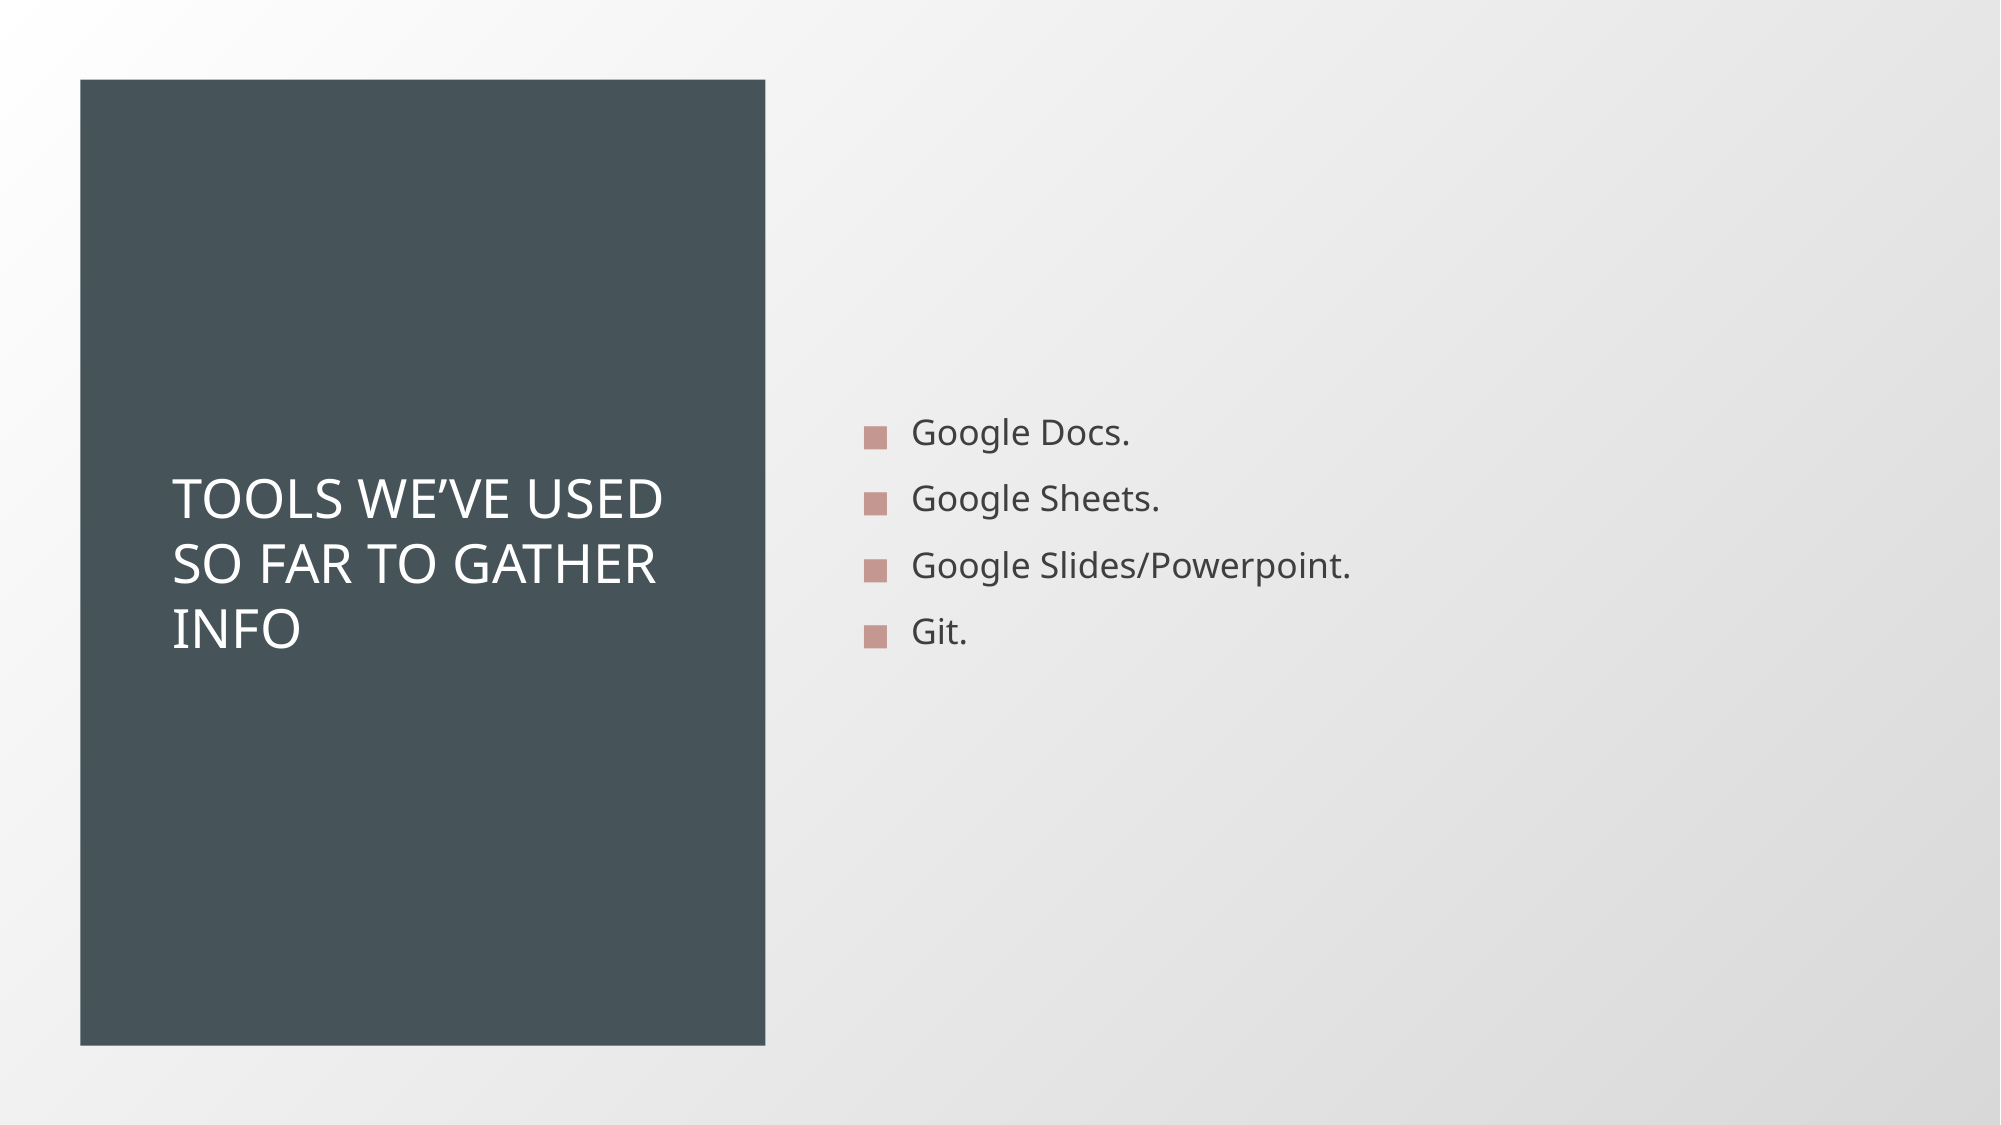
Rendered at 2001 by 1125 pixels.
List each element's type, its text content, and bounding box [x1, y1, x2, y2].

text_box [80, 79, 766, 1046]
text_box [0, 0, 2000, 1125]
list Google Docs. Google Sheets. Google Slides/Powerpoint. Git. [845, 182, 1848, 942]
title TOOLS WE’VE USED SO FAR TO GATHER INFO [157, 182, 694, 942]
